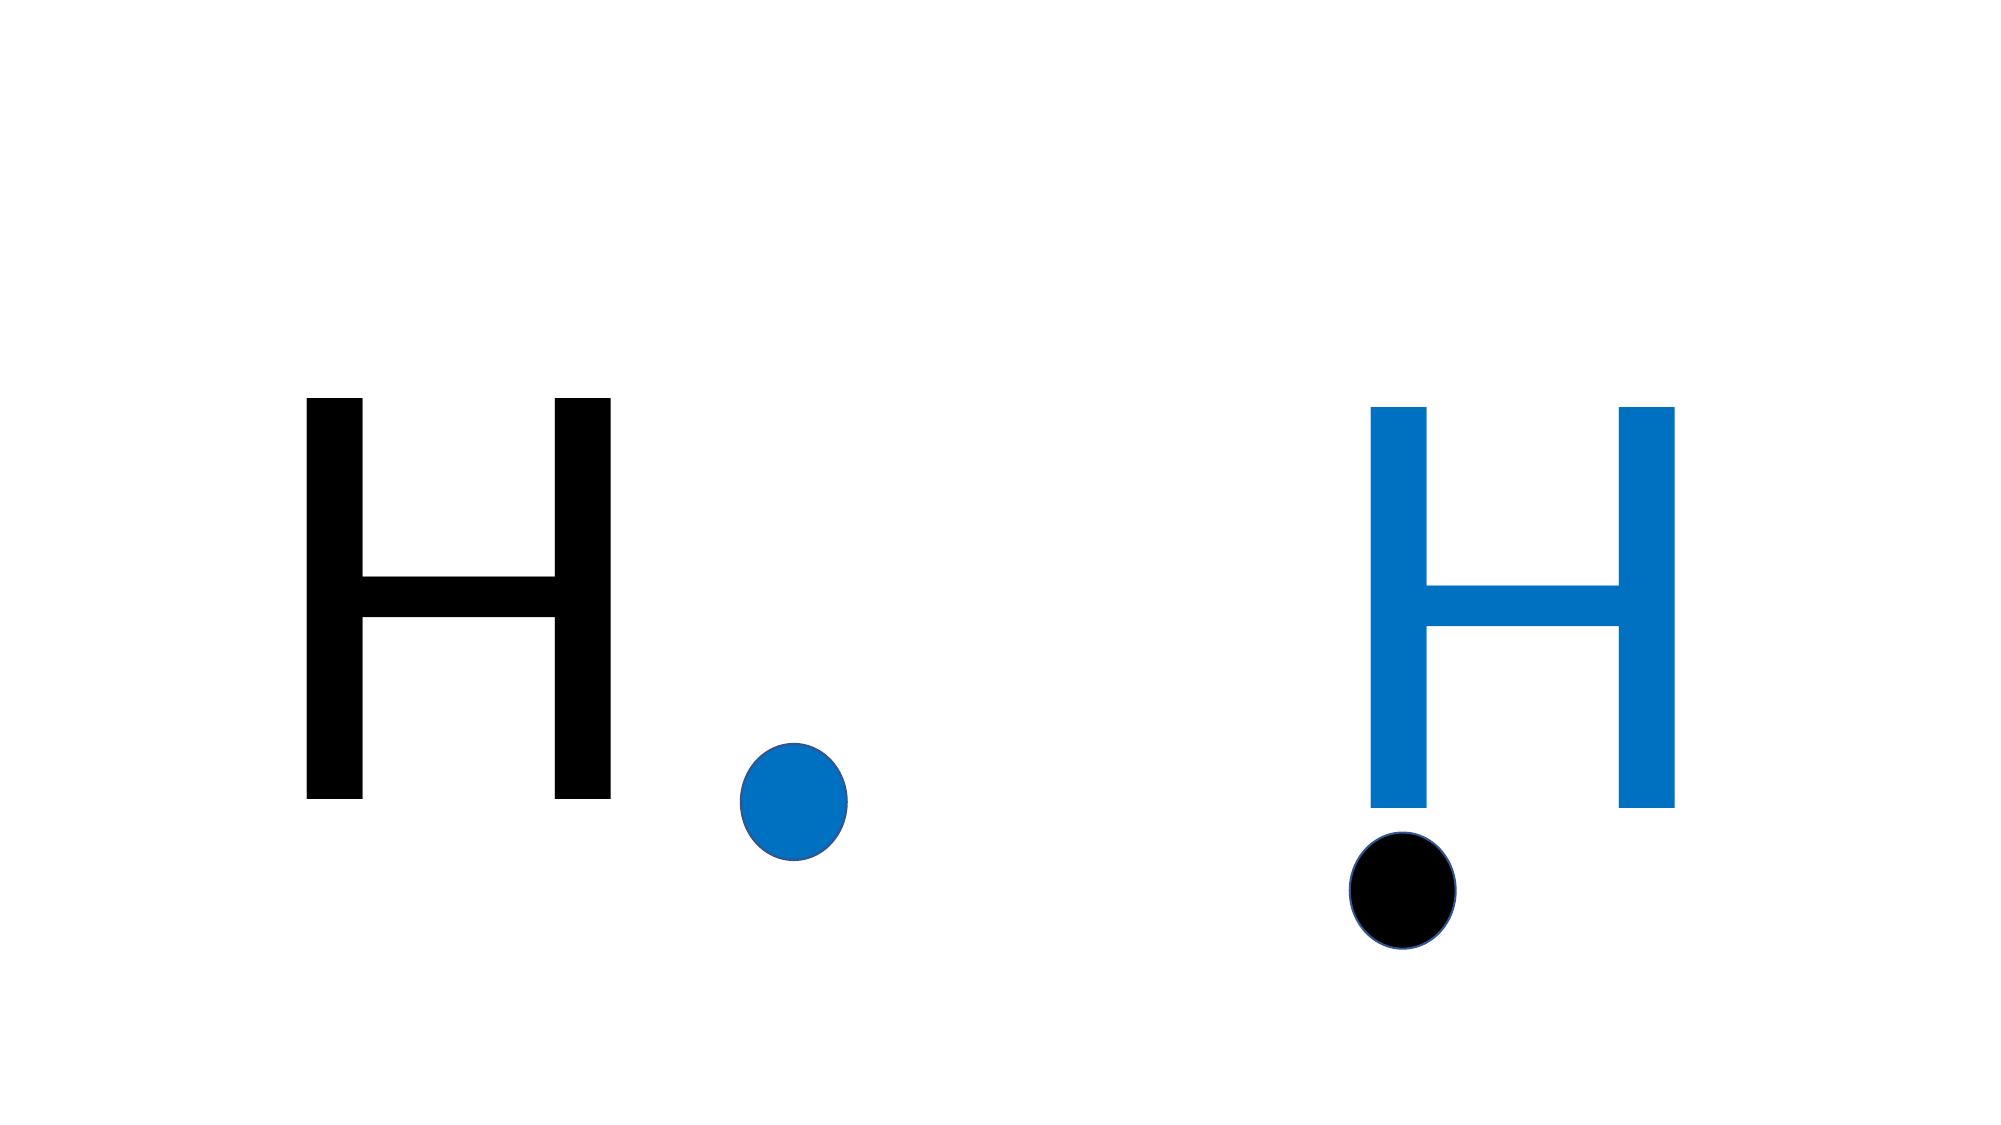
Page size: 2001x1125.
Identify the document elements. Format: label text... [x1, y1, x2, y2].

text_box [1348, 831, 1457, 950]
text_box [739, 742, 848, 862]
text_box H [249, 166, 380, 932]
text_box H [1314, 176, 1445, 941]
